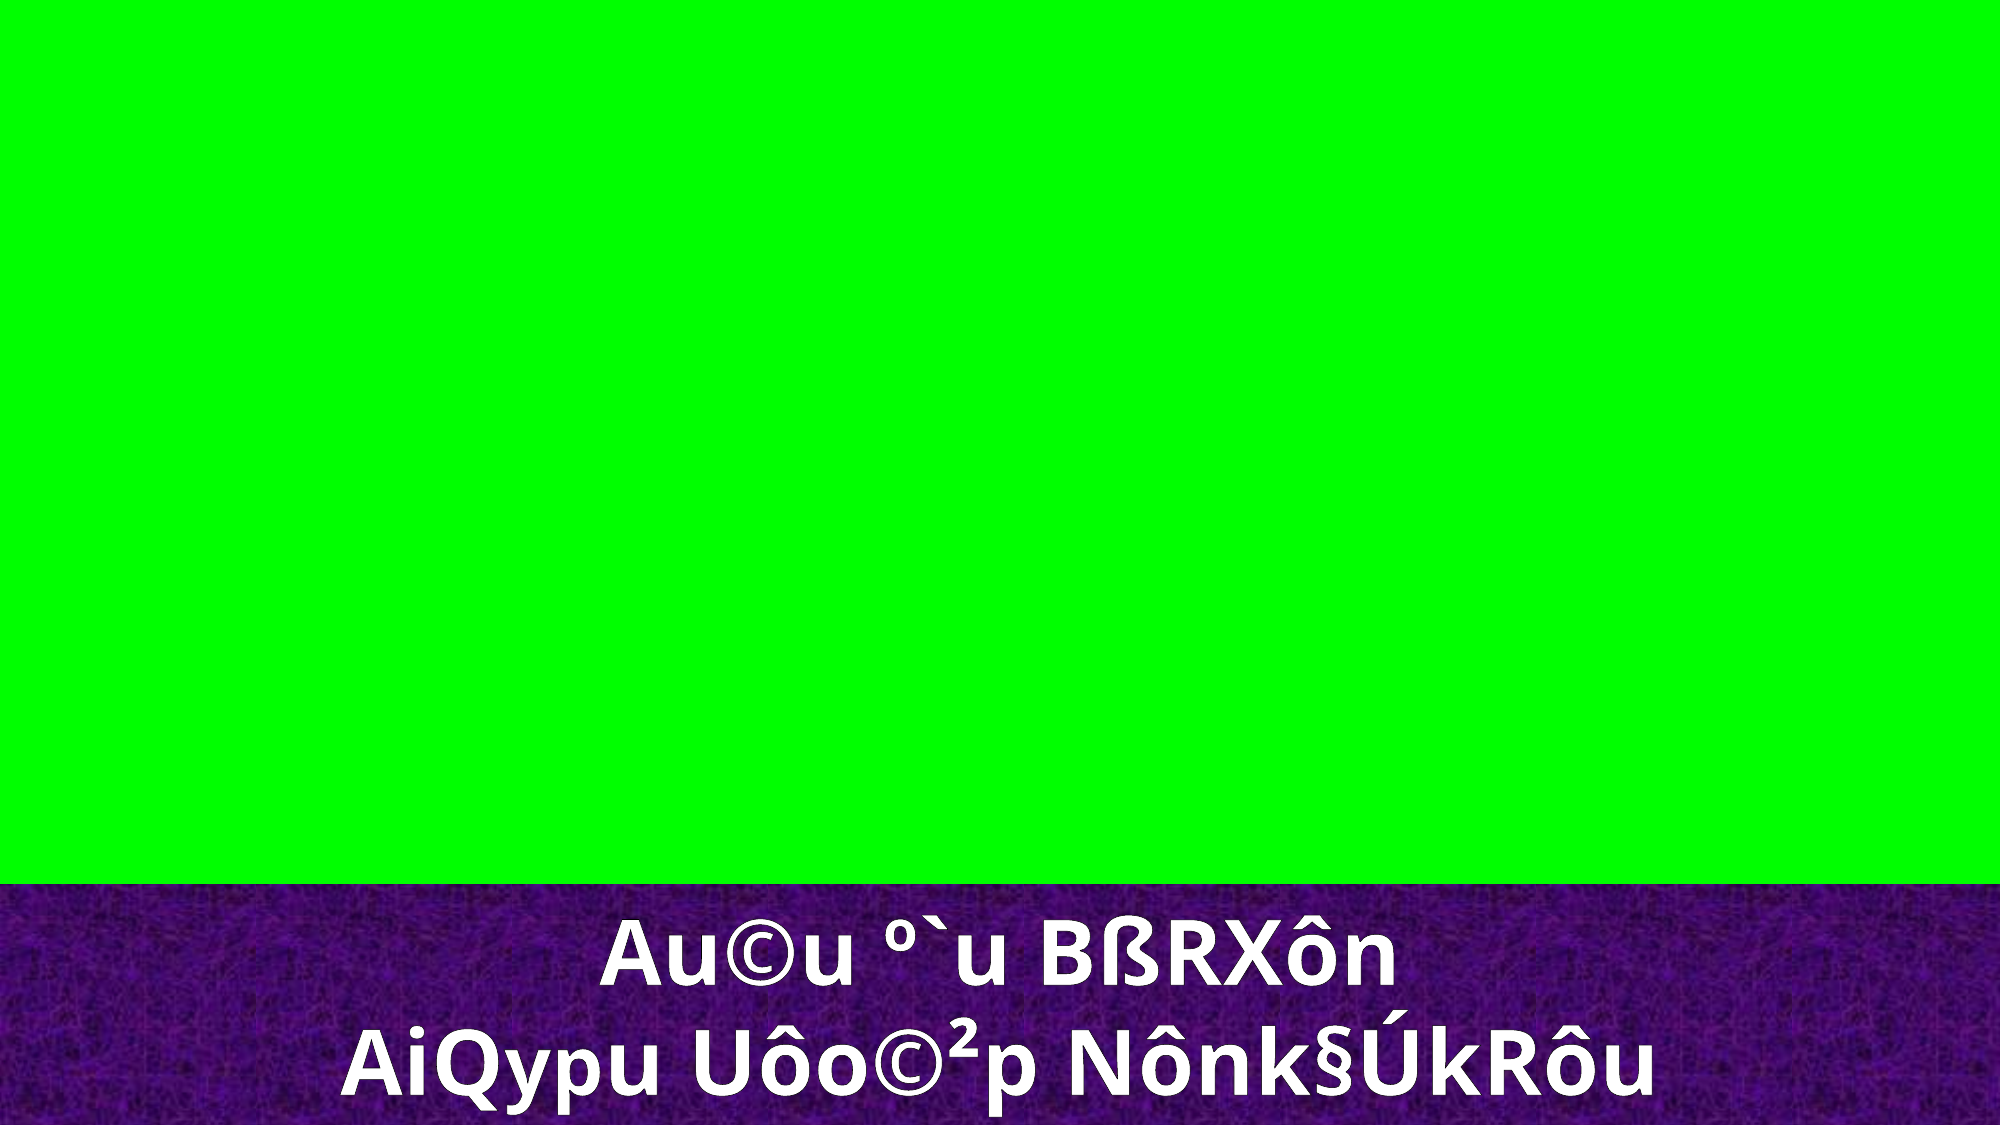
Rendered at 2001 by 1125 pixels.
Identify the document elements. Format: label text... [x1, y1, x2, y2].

text_box Au©u º`u BßRXôn AiQypu Uôo©²p Nônk§ÚkRôu [0, 886, 2000, 1125]
